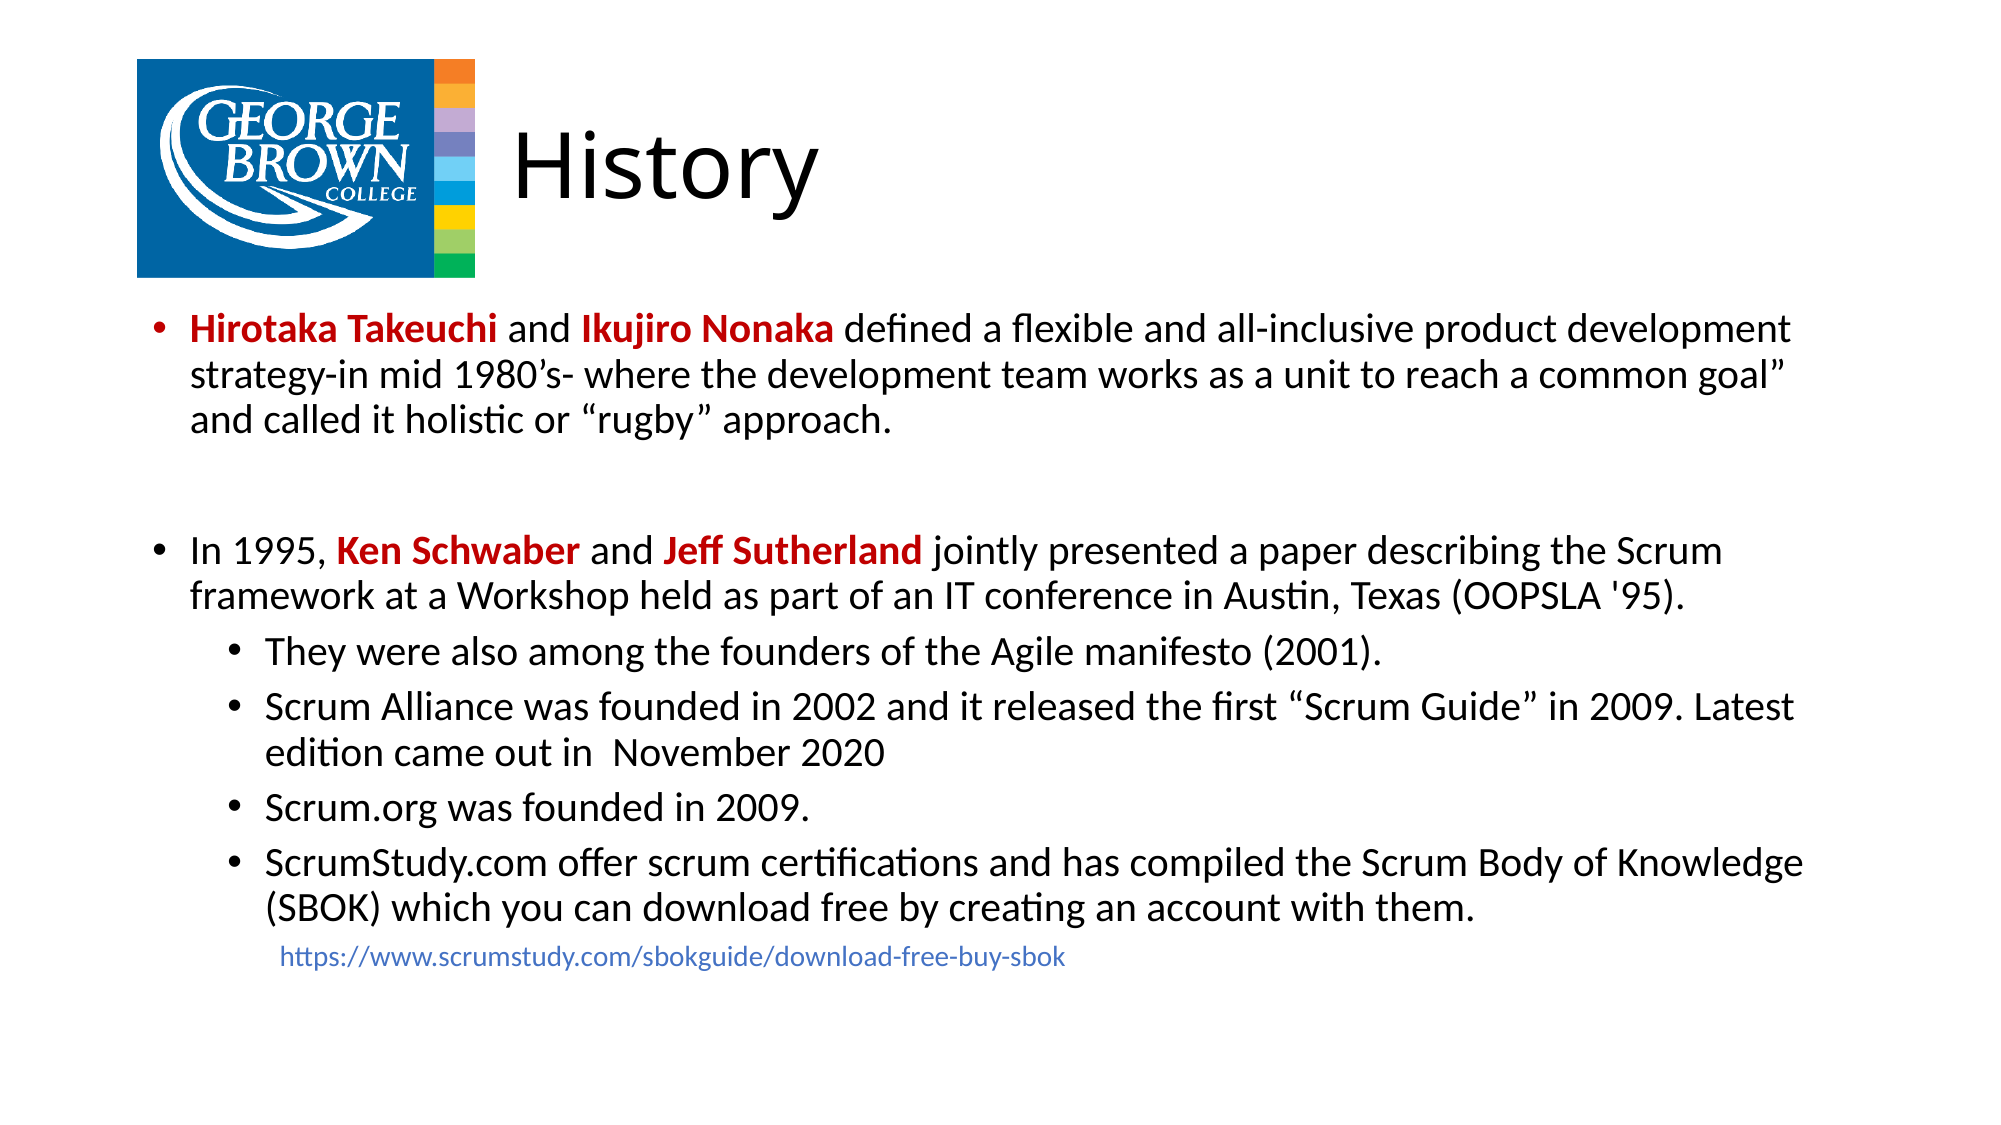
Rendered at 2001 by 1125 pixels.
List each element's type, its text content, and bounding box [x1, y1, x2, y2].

picture [137, 59, 475, 278]
list Hirotaka Takeuchi and Ikujiro Nonaka defined a flexible and all-inclusive product development strategy-in mid 1980’s- where the development team works as a unit to reach a common goal” and called it holistic or “rugby” approach. In 1995, Ken Schwaber and Jeff Sutherland jointly presented a paper describing the Scrum framework at a Workshop held as part of an IT conference in Austin, Texas (OOPSLA '95). They were also among the founders of the Agile manifesto (2001). Scrum Alliance was founded in 2002 and it released the first “Scrum Guide” in 2009. Latest edition came out in November 2020 Scrum.org was founded in 2009. ScrumStudy.com offer scrum certifications and has compiled the Scrum Body of Knowledge (SBOK) which you can download free by creating an account with them. https://www.scrumstudy.com/sbokguide/download-free-buy-sbok [137, 299, 1863, 1014]
title History [495, 59, 1863, 278]
